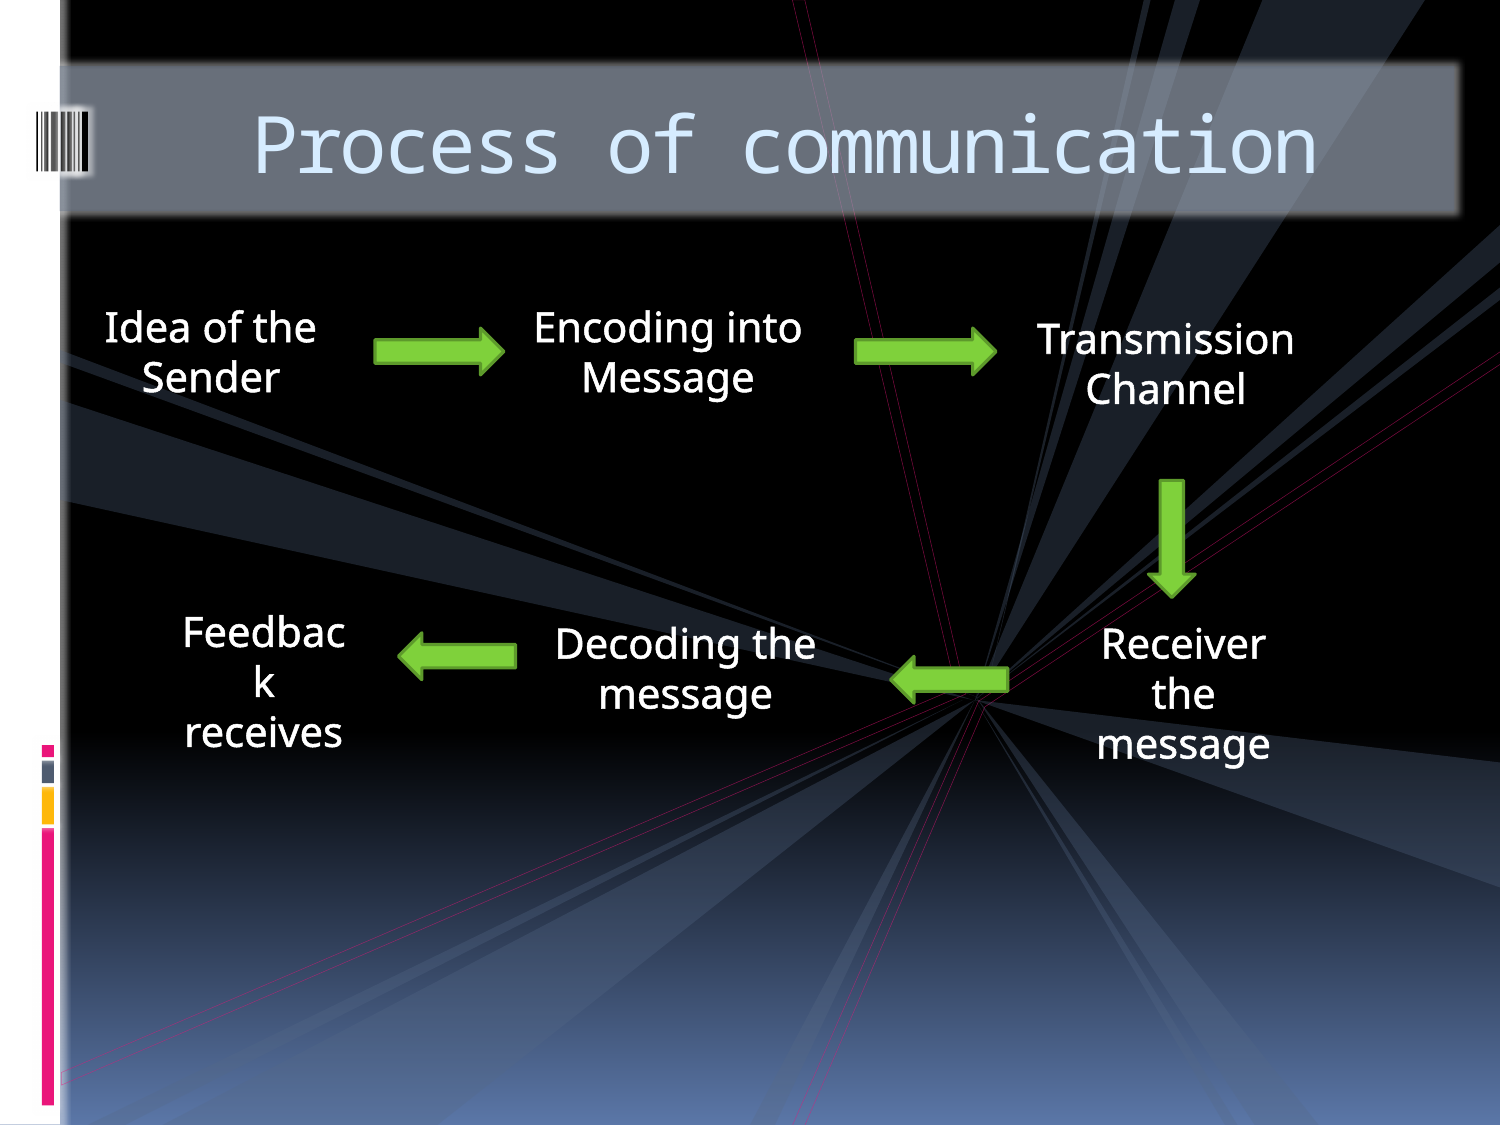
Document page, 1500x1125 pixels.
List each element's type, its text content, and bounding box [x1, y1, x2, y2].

text_box [853, 326, 998, 377]
title Process of communication [115, 83, 1454, 212]
text_box [1158, 478, 1186, 486]
text_box Decoding the message [539, 609, 832, 725]
text_box [392, 486, 1348, 639]
text_box [397, 631, 518, 682]
text_box Encoding into Message [503, 292, 832, 408]
text_box Transmission Channel [1019, 304, 1313, 420]
text_box Receiver the message [1054, 609, 1313, 775]
list [115, 221, 1454, 832]
text_box [373, 326, 503, 377]
text_box Feedback receives [164, 597, 364, 763]
text_box [889, 654, 1010, 705]
text_box Idea of the Sender [70, 292, 352, 408]
